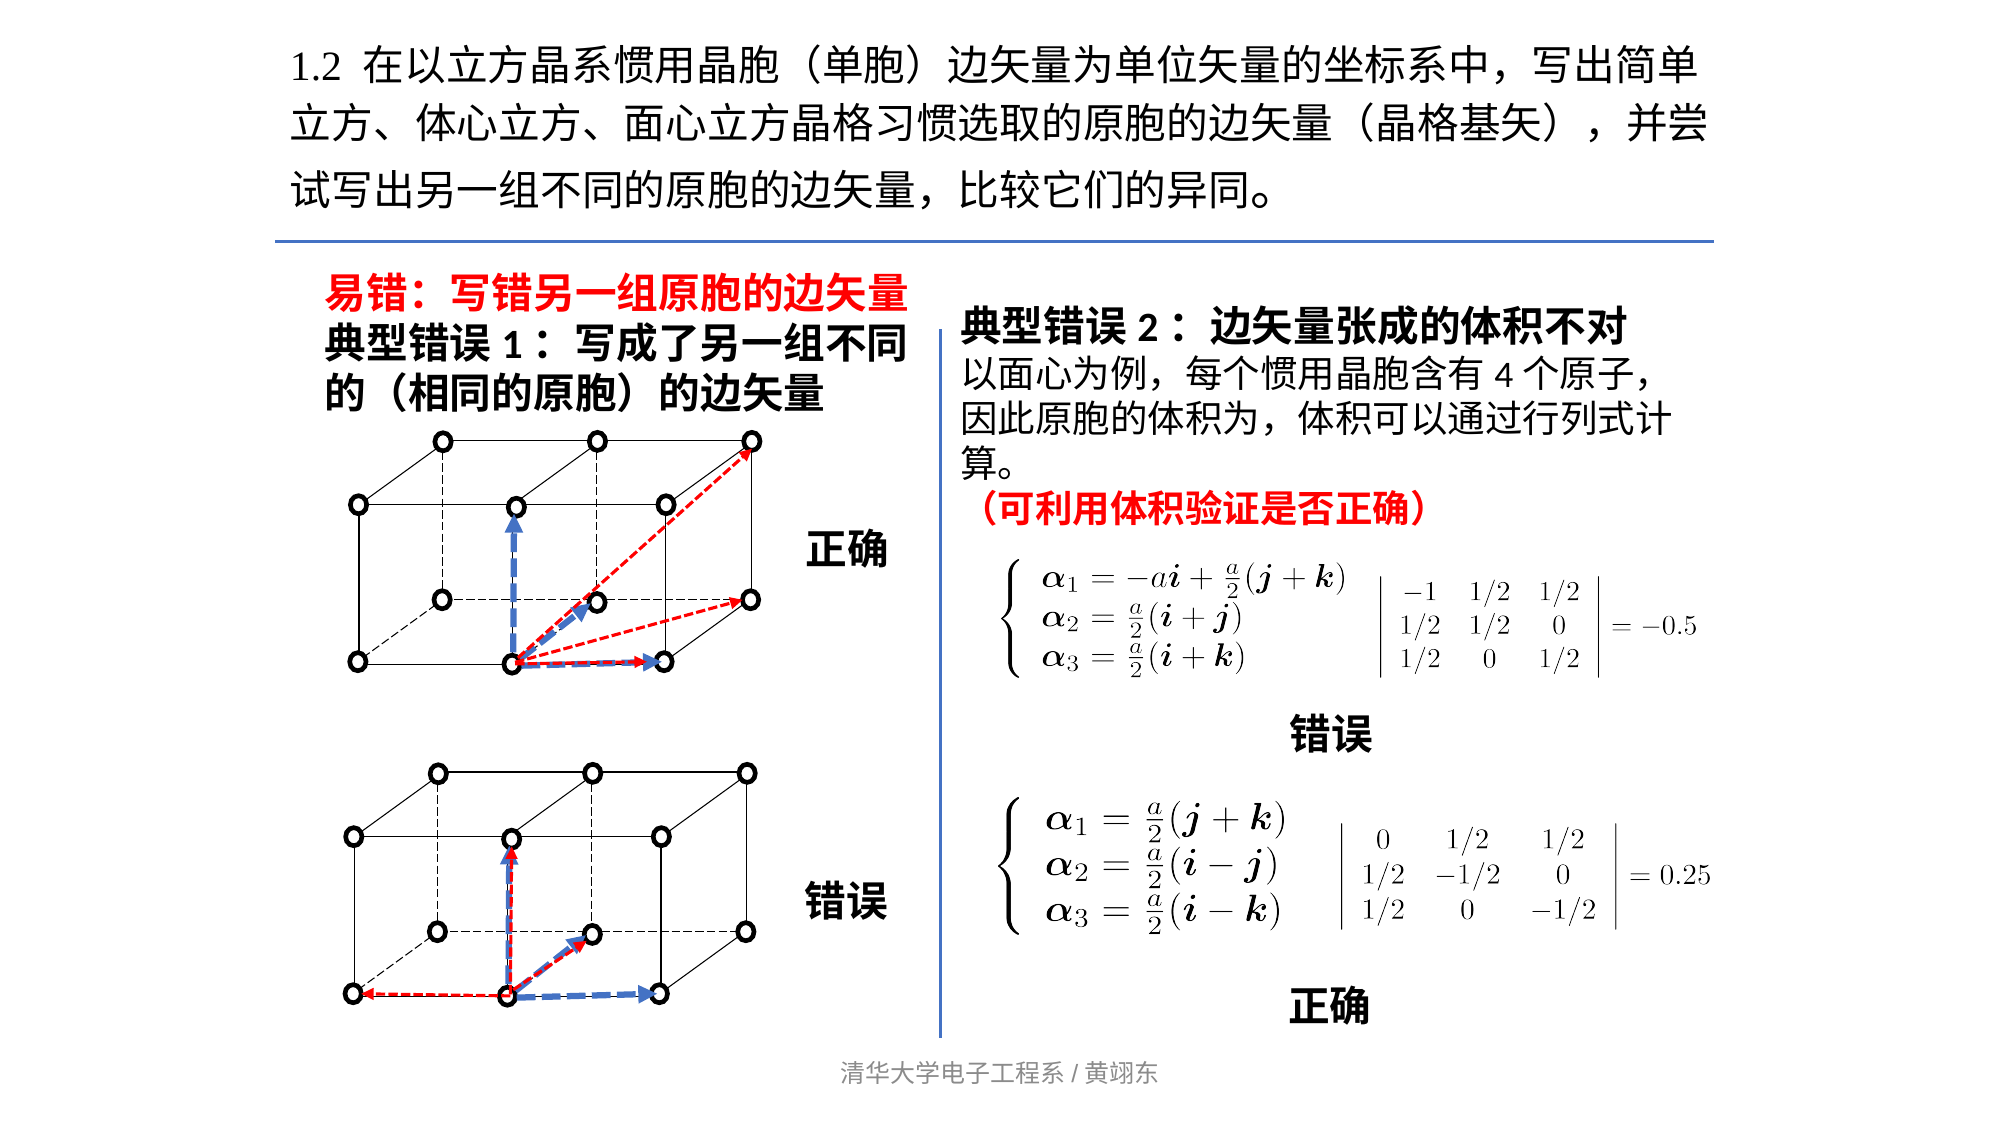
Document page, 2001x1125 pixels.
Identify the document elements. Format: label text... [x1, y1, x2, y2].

text_box 易错：写错另一组原胞的边矢量 典型错误1：写成了另一组不同的（相同的原胞）的边矢量 [309, 259, 953, 424]
text_box 正确 [1273, 972, 1394, 1038]
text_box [515, 599, 743, 663]
text_box 正确 [791, 515, 923, 580]
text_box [349, 432, 761, 674]
footer 清华大学电子工程系/黄翊东 [762, 1042, 1238, 1103]
picture [1380, 576, 1696, 678]
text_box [517, 450, 752, 658]
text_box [513, 940, 587, 990]
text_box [516, 993, 657, 998]
picture [1341, 823, 1710, 930]
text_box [515, 935, 586, 940]
picture [1001, 559, 1345, 678]
text_box 错误 [1275, 700, 1395, 766]
picture [998, 797, 1284, 935]
text_box 错误 [789, 867, 922, 932]
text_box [344, 764, 756, 1006]
